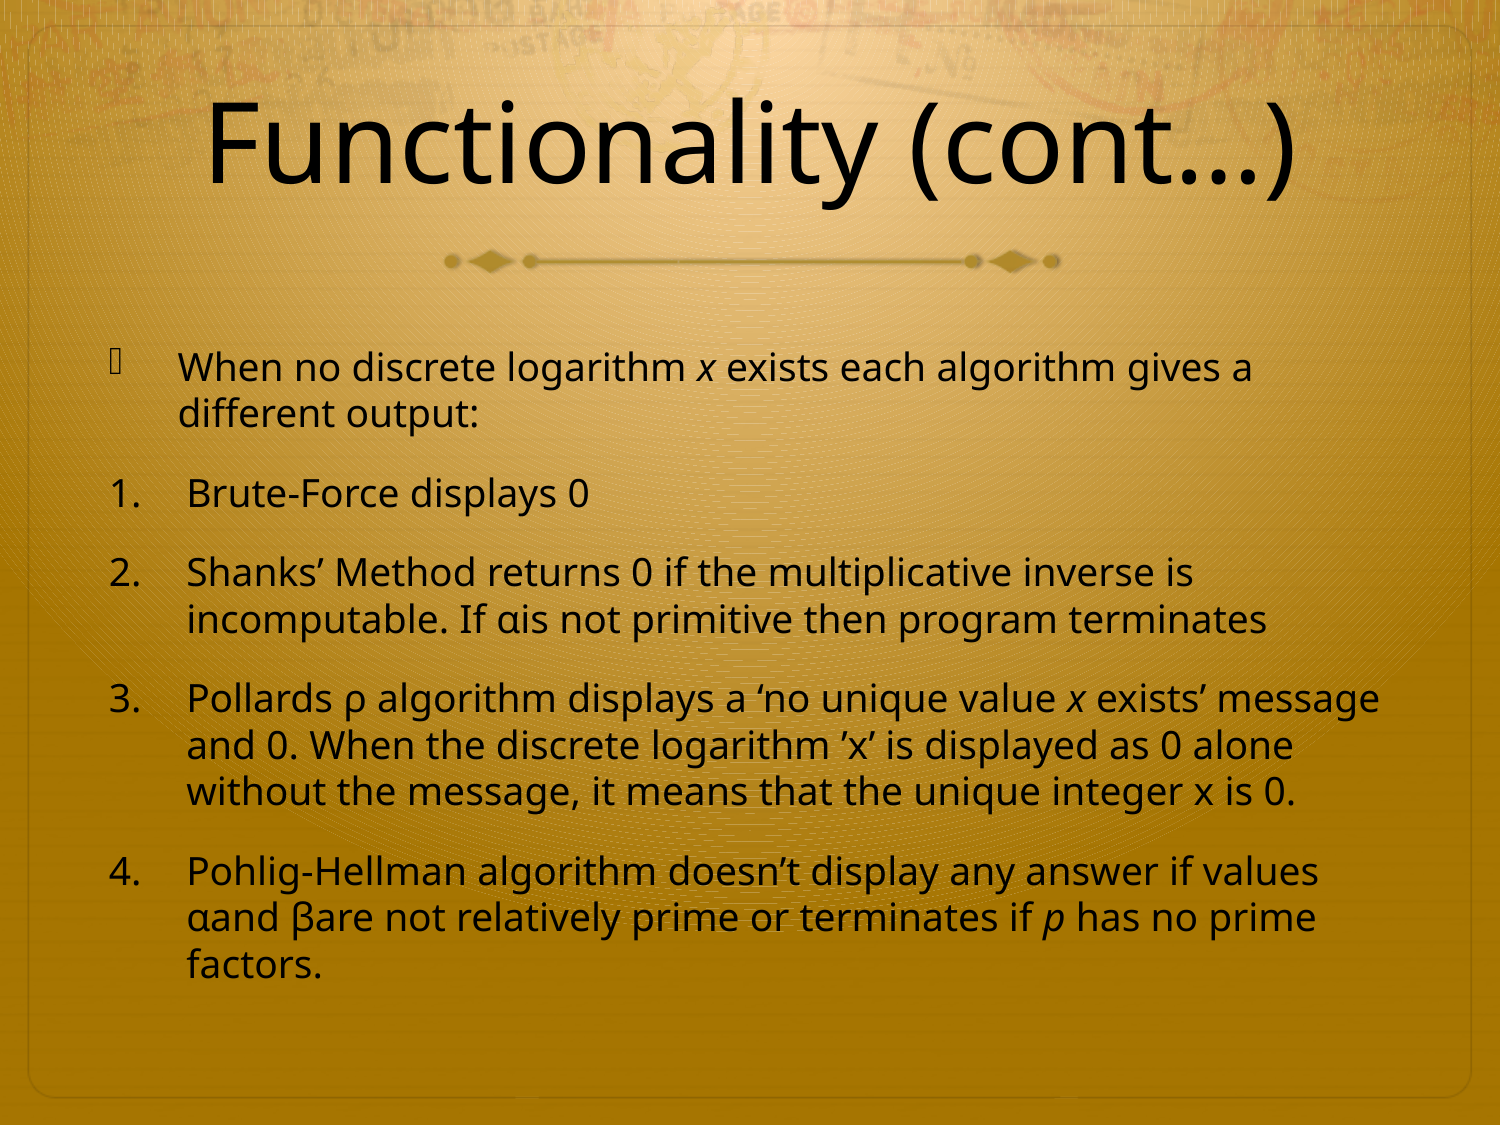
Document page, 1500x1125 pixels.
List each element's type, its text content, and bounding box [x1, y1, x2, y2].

title Functionality (cont…) [93, 45, 1407, 233]
list When no discrete logarithm x exists each algorithm gives a different output: Brute-Force displays 0 Shanks’ Method returns 0 if the multiplicative inverse is incomputable. If αis not primitive then program terminates Pollards ρ algorithm displays a ‘no unique value x exists’ message and 0. When the discrete logarithm ’x’ is displayed as 0 alone without the message, it means that the unique integer x is 0. Pohlig-Hellman algorithm doesn’t display any answer if values αand βare not relatively prime or terminates if p has no prime factors. [93, 334, 1407, 1010]
picture [0, 0, 1500, 1125]
